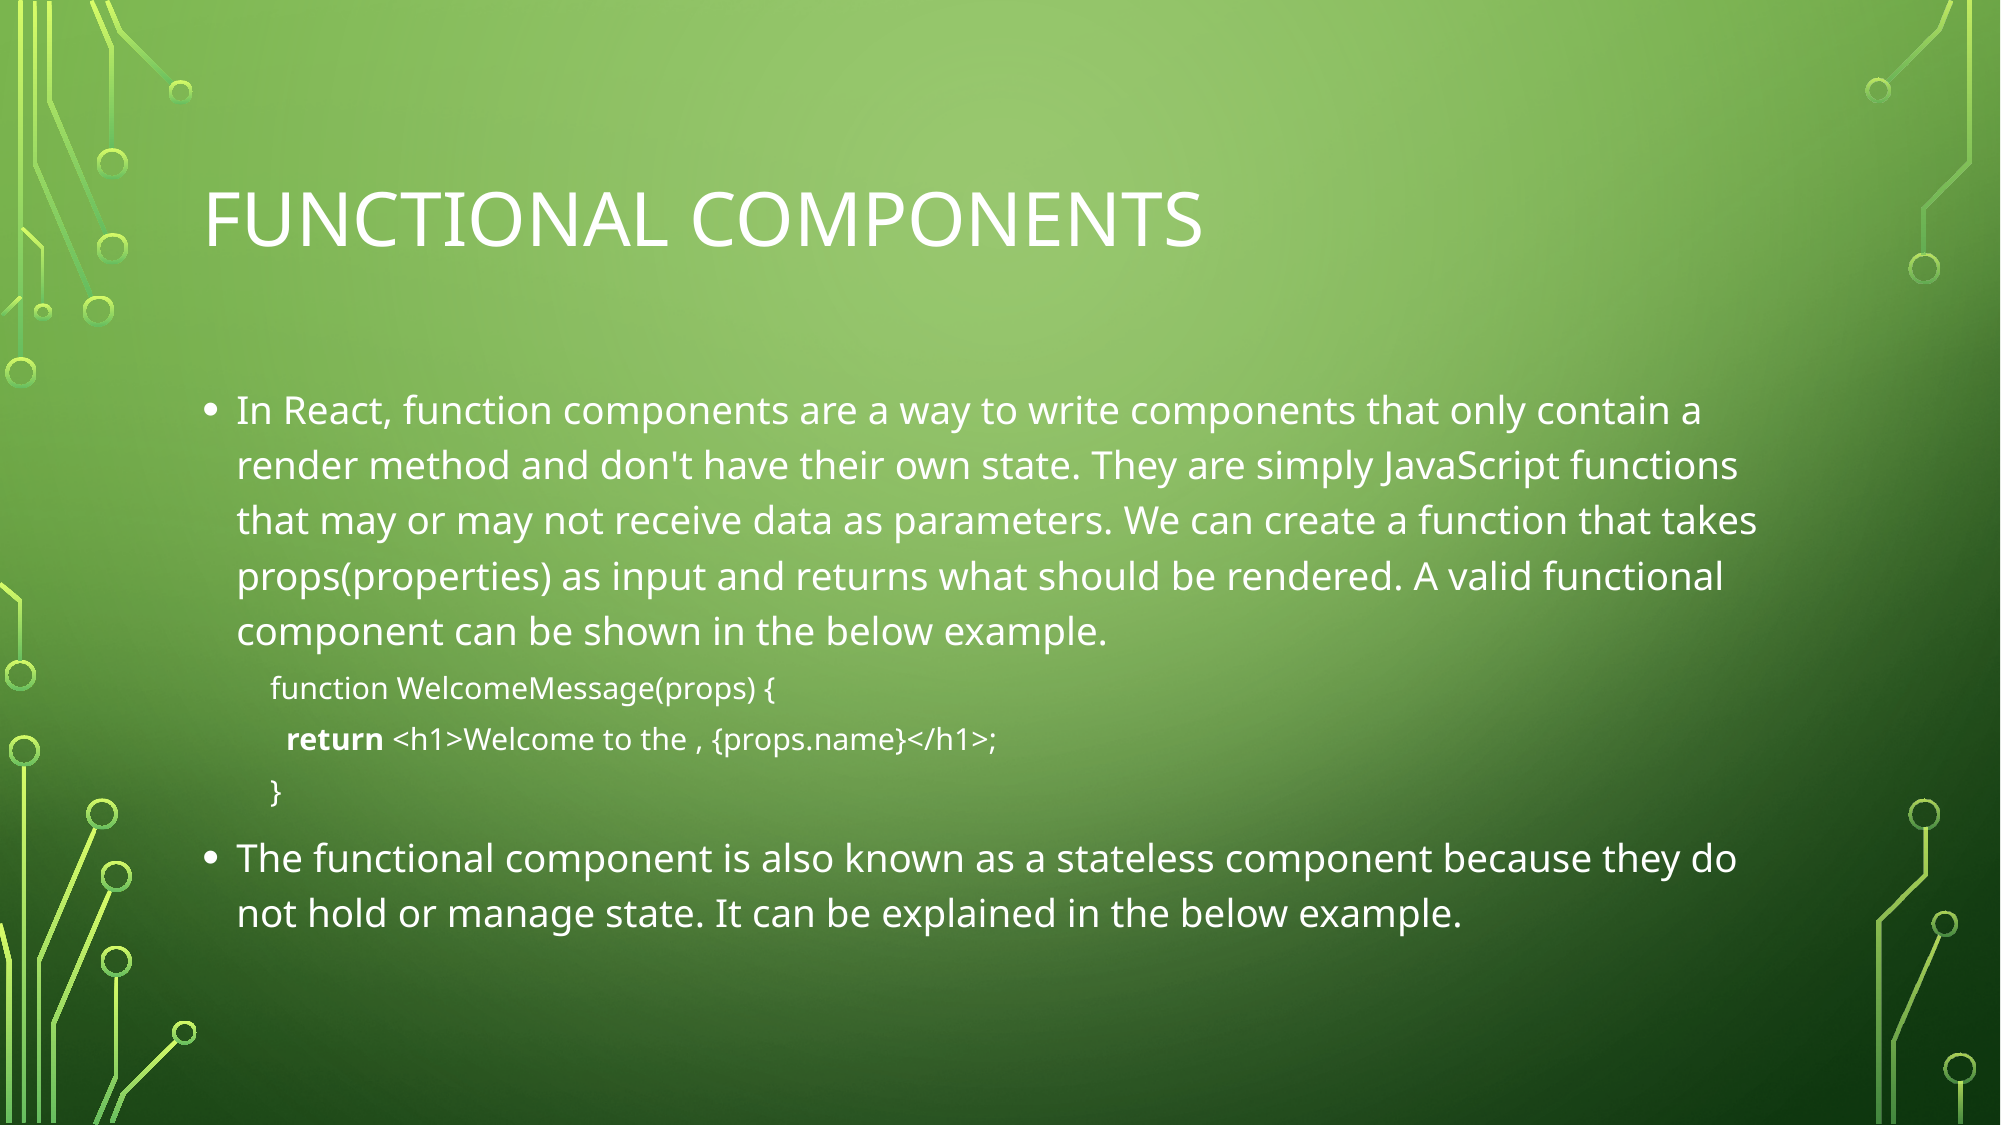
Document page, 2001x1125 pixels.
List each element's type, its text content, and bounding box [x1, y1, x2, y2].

list In React, function components are a way to write components that only contain a render method and don't have their own state. They are simply JavaScript functions that may or may not receive data as parameters. We can create a function that takes props(properties) as input and returns what should be rendered. A valid functional component can be shown in the below example. function WelcomeMessage(props) { return <h1>Welcome to the , {props.name}</h1>; } The functional component is also known as a stateless component because they do not hold or manage state. It can be explained in the below example. [187, 369, 1813, 950]
title Functional components [187, 101, 1813, 344]
